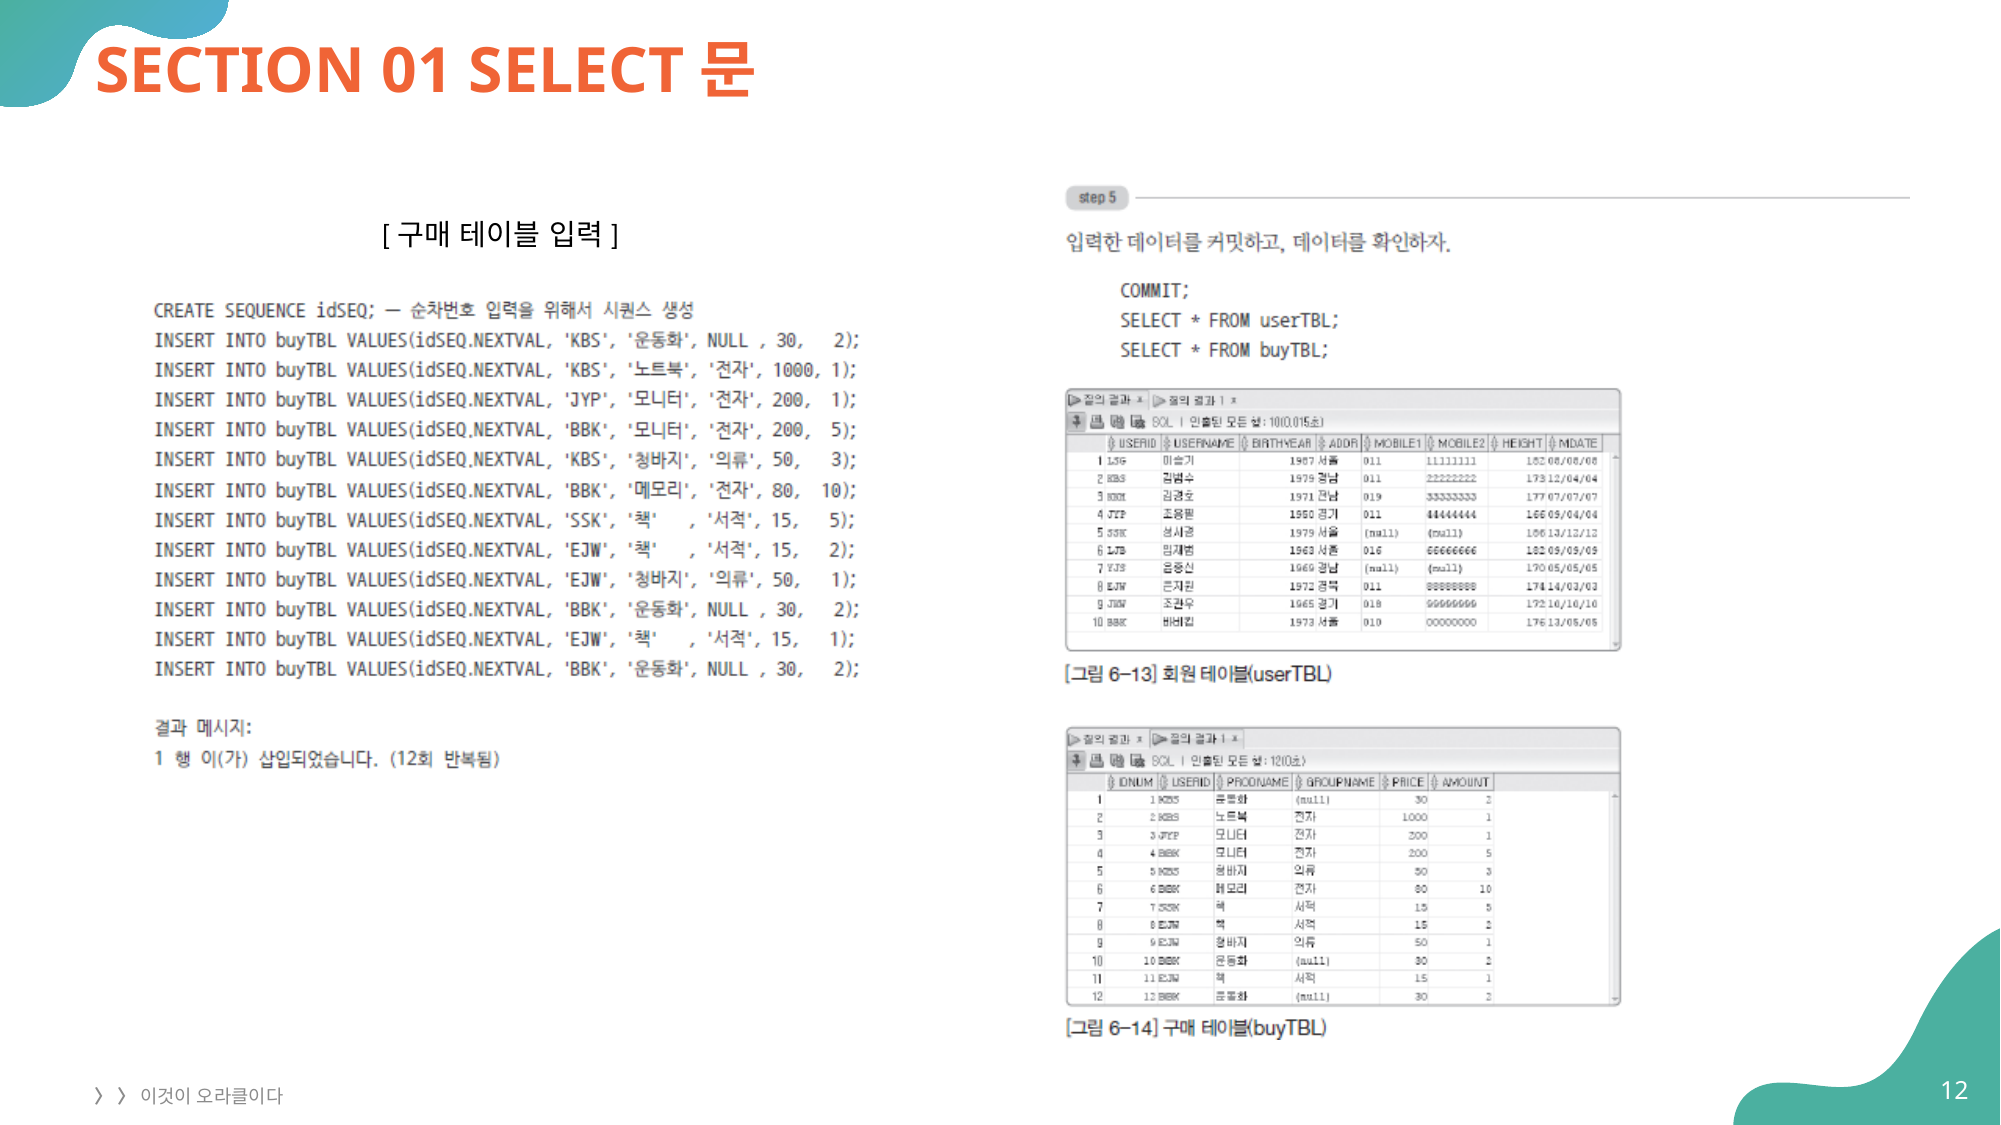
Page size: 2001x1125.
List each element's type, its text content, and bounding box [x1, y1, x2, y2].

title SECTION 01 SELECT문 [79, 17, 1931, 128]
slide_number 12 [1917, 1061, 1984, 1122]
picture [116, 291, 911, 795]
text_box [구매 테이블 입력] [367, 208, 635, 259]
picture [1045, 166, 1910, 694]
picture [1050, 704, 1648, 1041]
footer 〉 〉 이것이 오라클이다 [79, 1078, 755, 1114]
